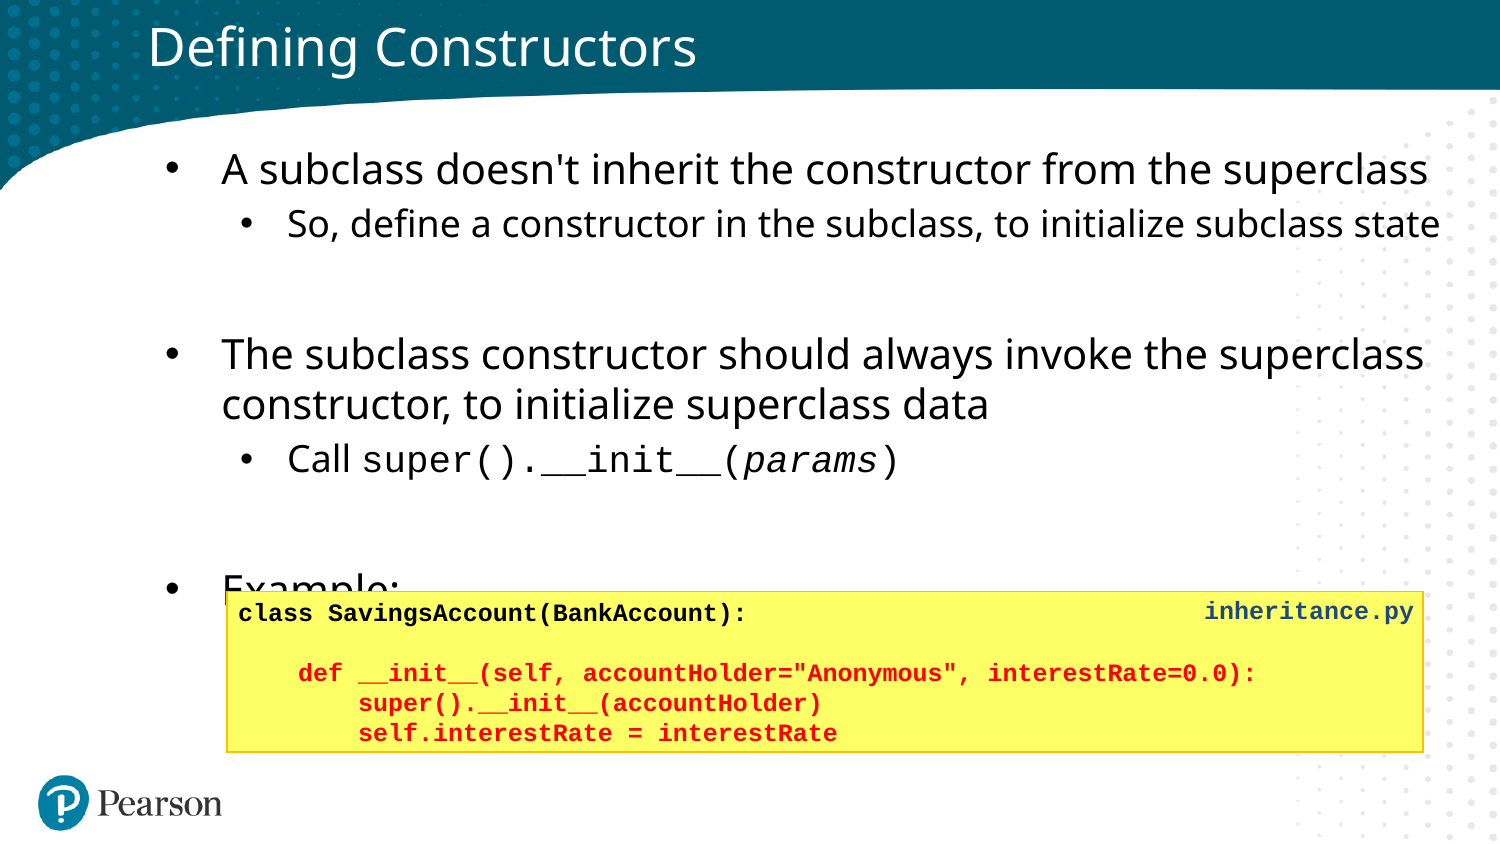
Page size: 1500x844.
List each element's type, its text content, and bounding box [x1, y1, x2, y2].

picture [0, 90, 1500, 844]
title Defining Constructors [132, 6, 1371, 98]
list A subclass doesn't inherit the constructor from the superclass So, define a constructor in the subclass, to initialize subclass state The subclass constructor should always invoke the superclass constructor, to initialize superclass data Call super().__init__(params) Example: [150, 135, 1467, 785]
text_box class SavingsAccount(BankAccount): def __init__(self, accountHolder="Anonymous", interestRate=0.0): super().__init__(accountHolder) self.interestRate = interestRate [226, 591, 1424, 753]
text_box inheritance.py [1110, 586, 1429, 632]
